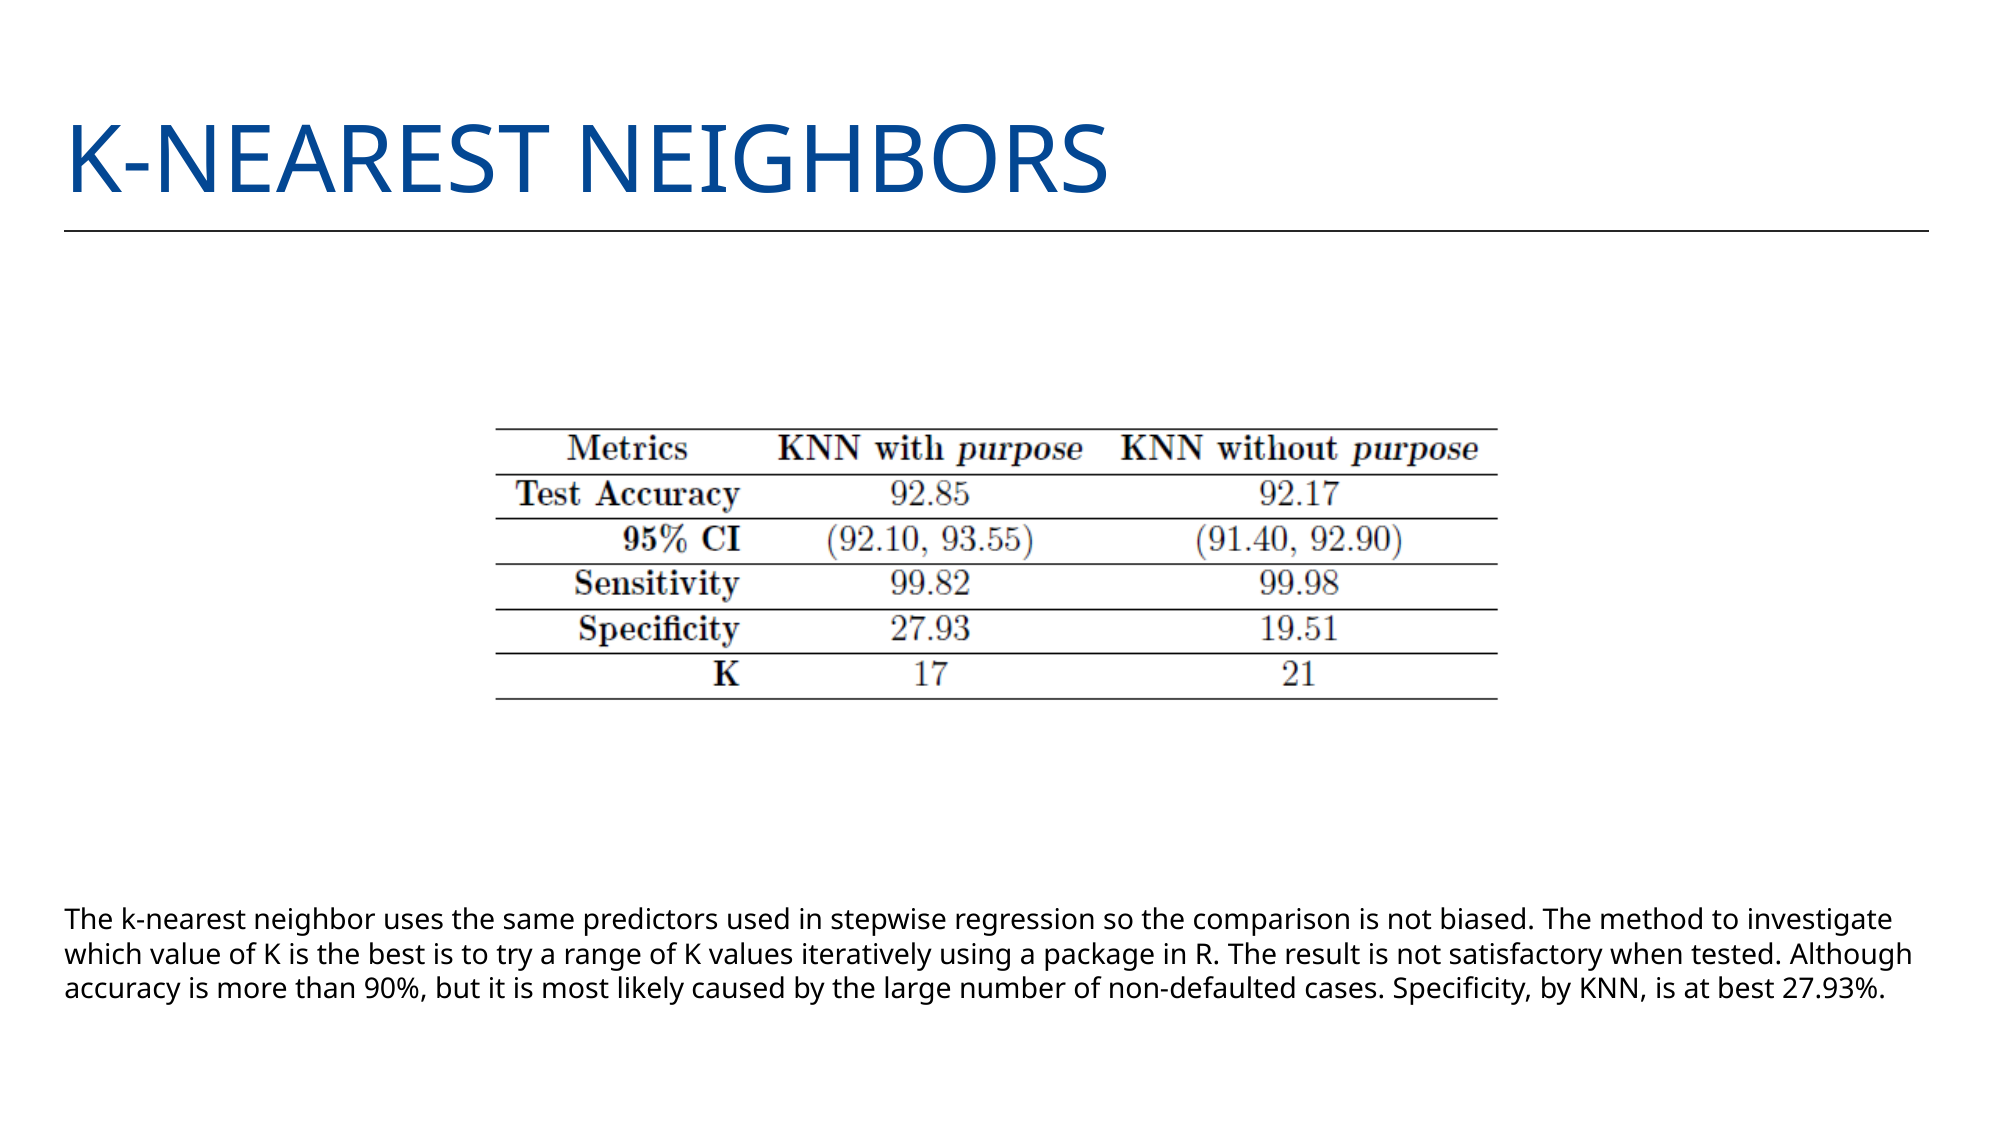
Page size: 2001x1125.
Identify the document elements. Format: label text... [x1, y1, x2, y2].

list The k-nearest neighbor uses the same predictors used in stepwise regression so the comparison is not biased. The method to investigate which value of K is the best is to try a range of K values iteratively using a package in R. The result is not satisfactory when tested. Although accuracy is more than 90%, but it is most likely caused by the large number of non-defaulted cases. Specificity, by KNN, is at best 27.93%. [64, 893, 1930, 1043]
picture [485, 413, 1509, 711]
title K-Nearest Neighbors [64, 55, 1930, 221]
